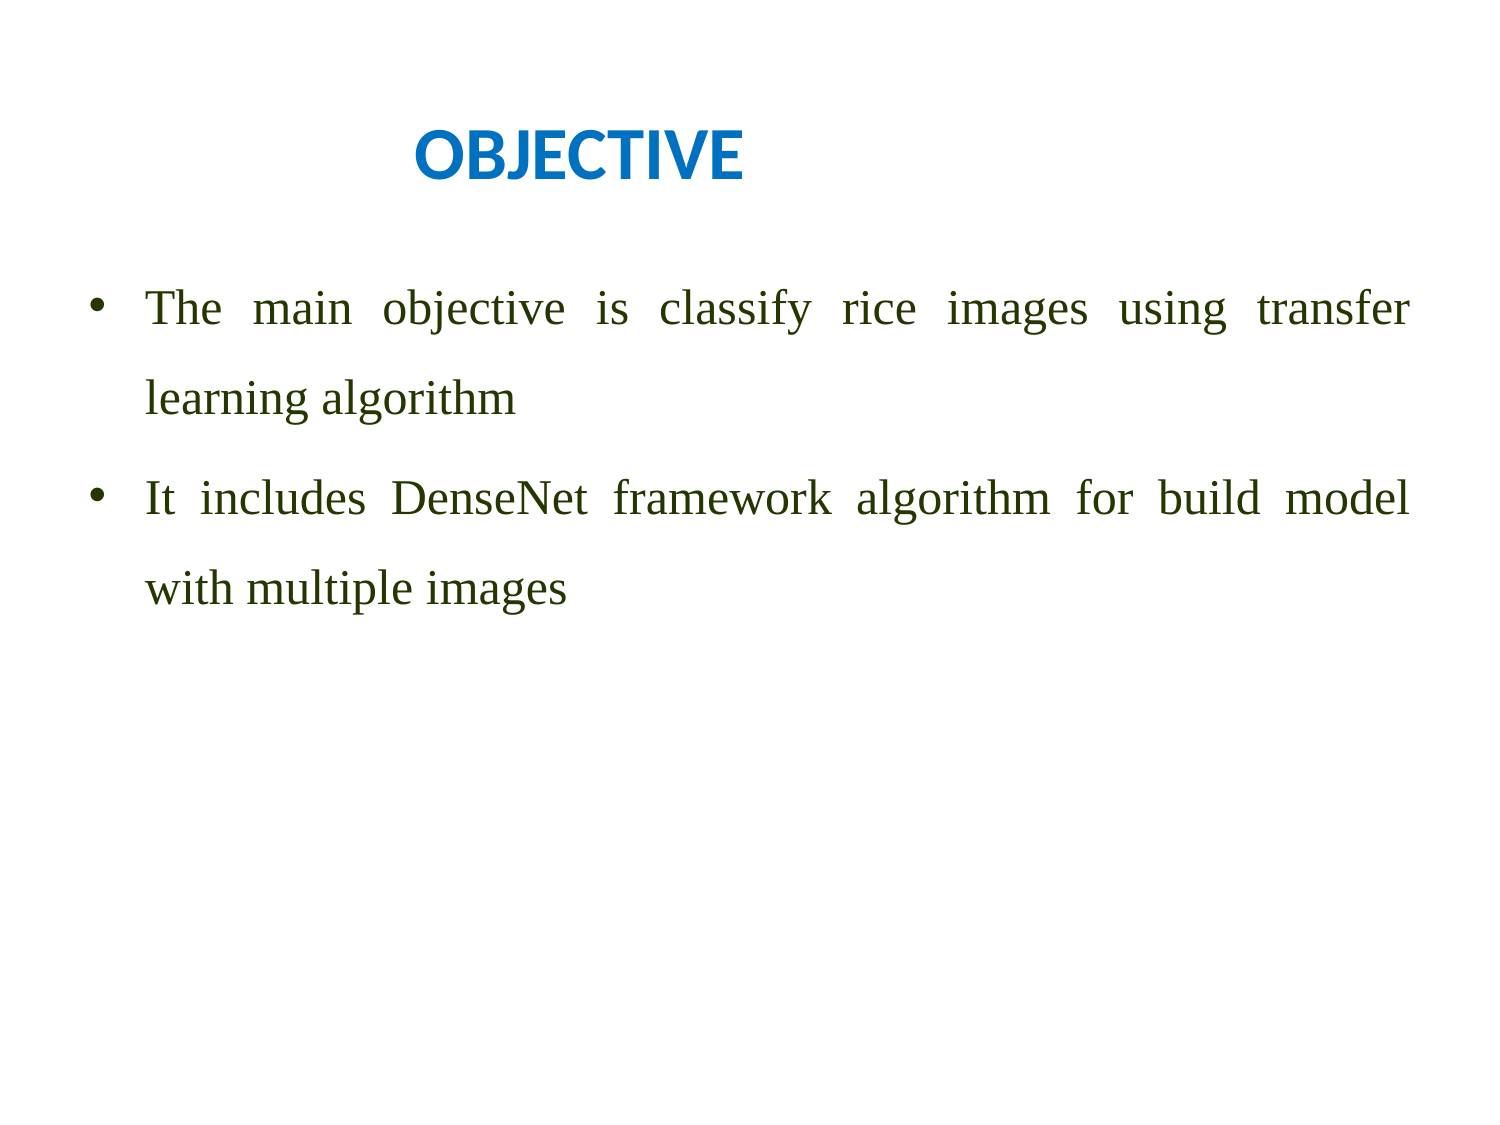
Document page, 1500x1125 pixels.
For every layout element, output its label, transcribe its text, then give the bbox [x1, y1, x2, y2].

list The main objective is classify rice images using transfer learning algorithm It includes DenseNet framework algorithm for build model with multiple images [73, 236, 1427, 939]
title OBJECTIVE [399, 86, 1427, 212]
